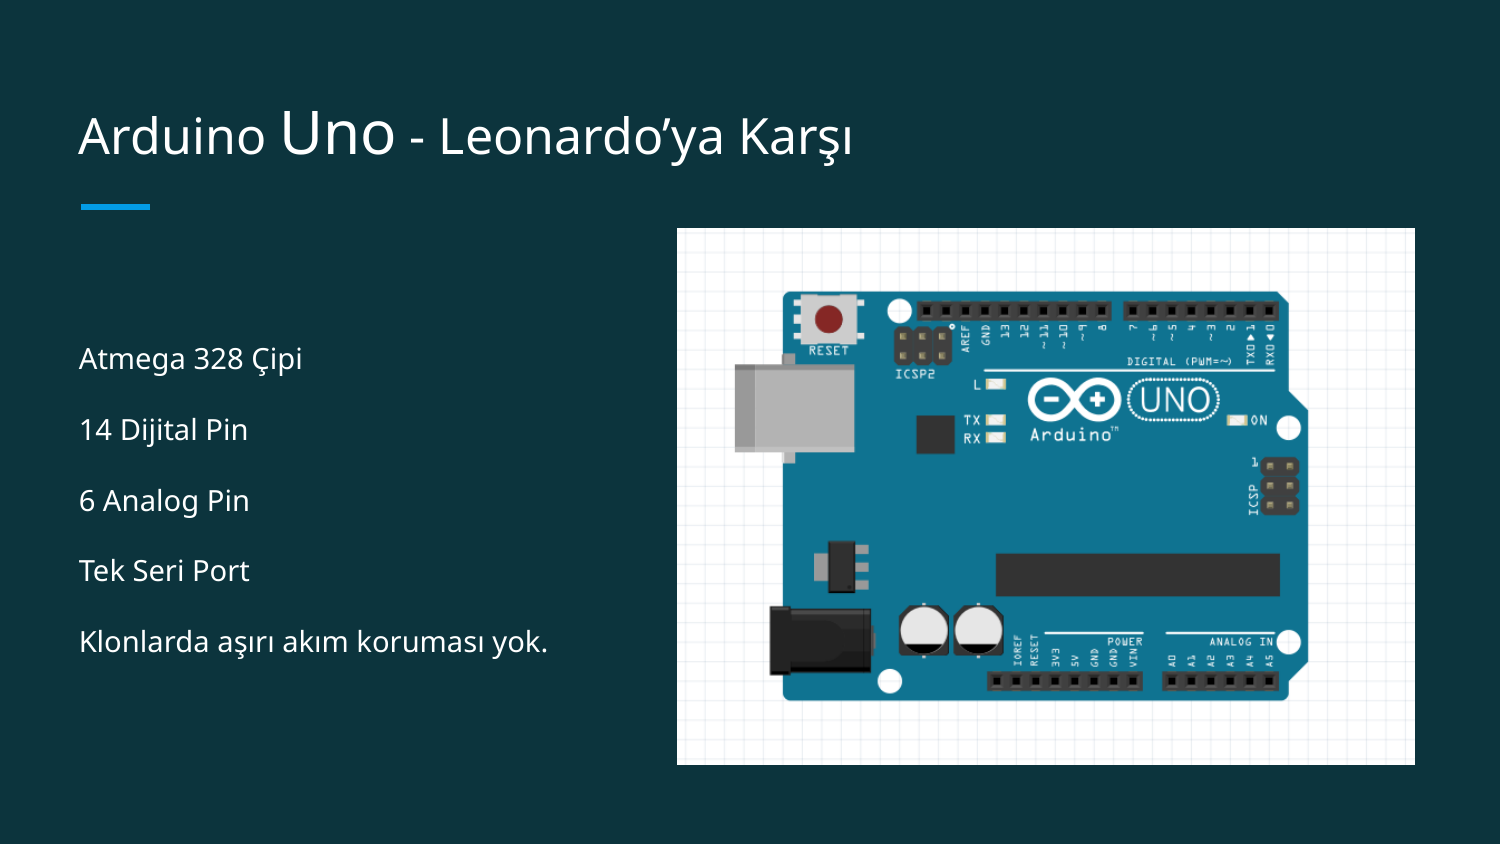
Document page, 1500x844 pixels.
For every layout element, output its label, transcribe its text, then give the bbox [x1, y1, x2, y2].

title Arduino Uno - Leonardo’ya Karşı [63, 75, 1437, 188]
picture [676, 228, 1416, 766]
list Atmega 328 Çipi 14 Dijital Pin 6 Analog Pin Tek Seri Port Klonlarda aşırı akım koruması yok. [63, 244, 671, 750]
